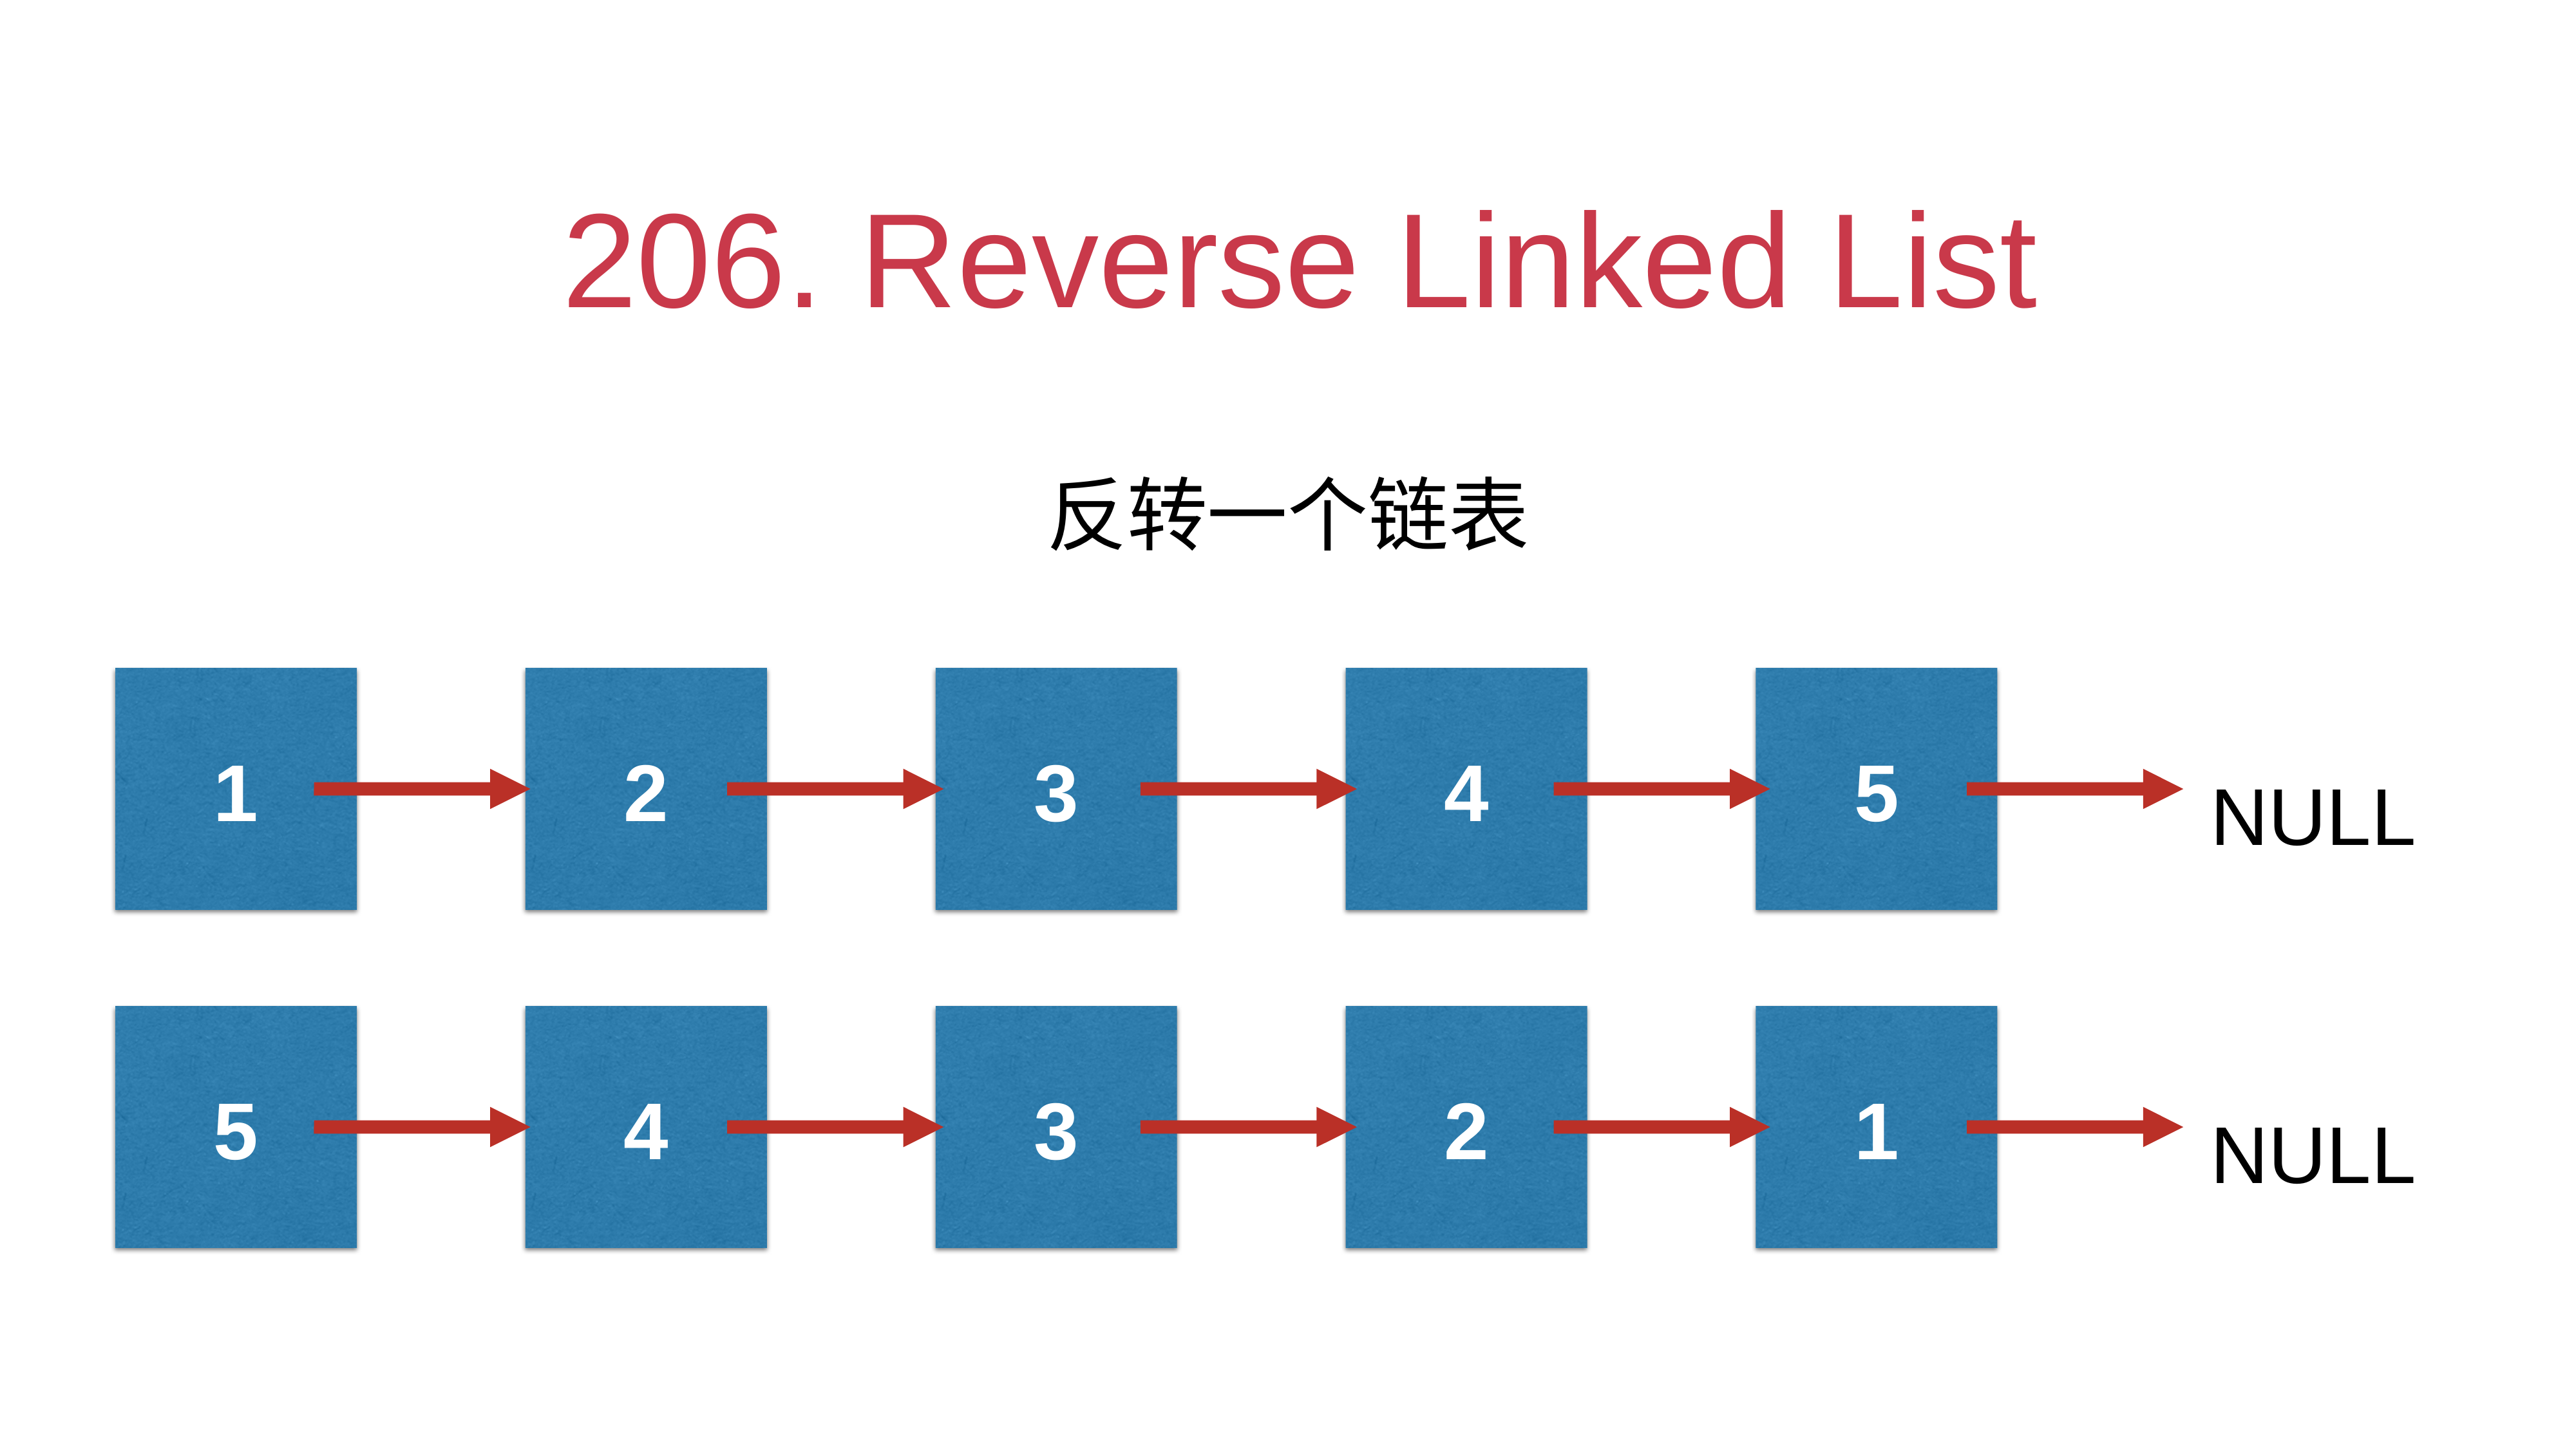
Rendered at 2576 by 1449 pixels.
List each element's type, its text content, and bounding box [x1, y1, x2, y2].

text_box 反转一个链表 [187, 410, 2389, 567]
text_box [115, 668, 2461, 910]
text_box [115, 1006, 2461, 1248]
title 206. Reverse Linked List [187, 124, 2389, 340]
